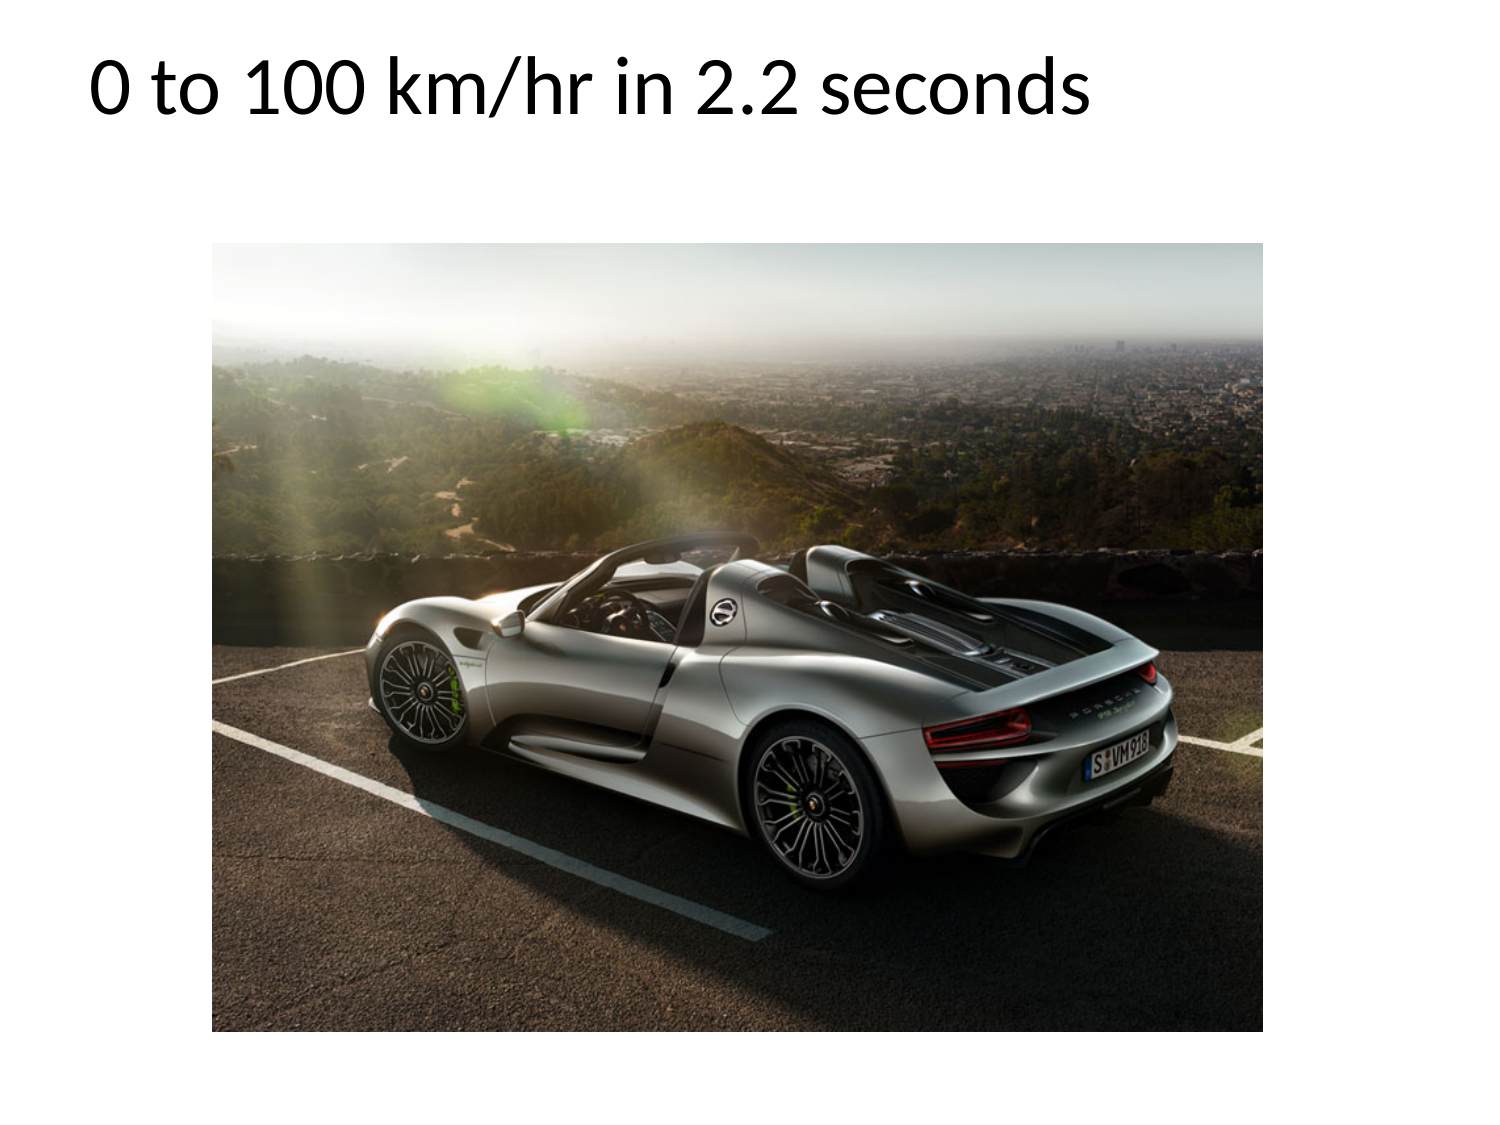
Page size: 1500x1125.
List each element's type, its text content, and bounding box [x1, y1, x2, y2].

picture [212, 243, 1263, 1032]
text_box 0 to 100 km/hr in 2.2 seconds [75, 24, 1420, 140]
